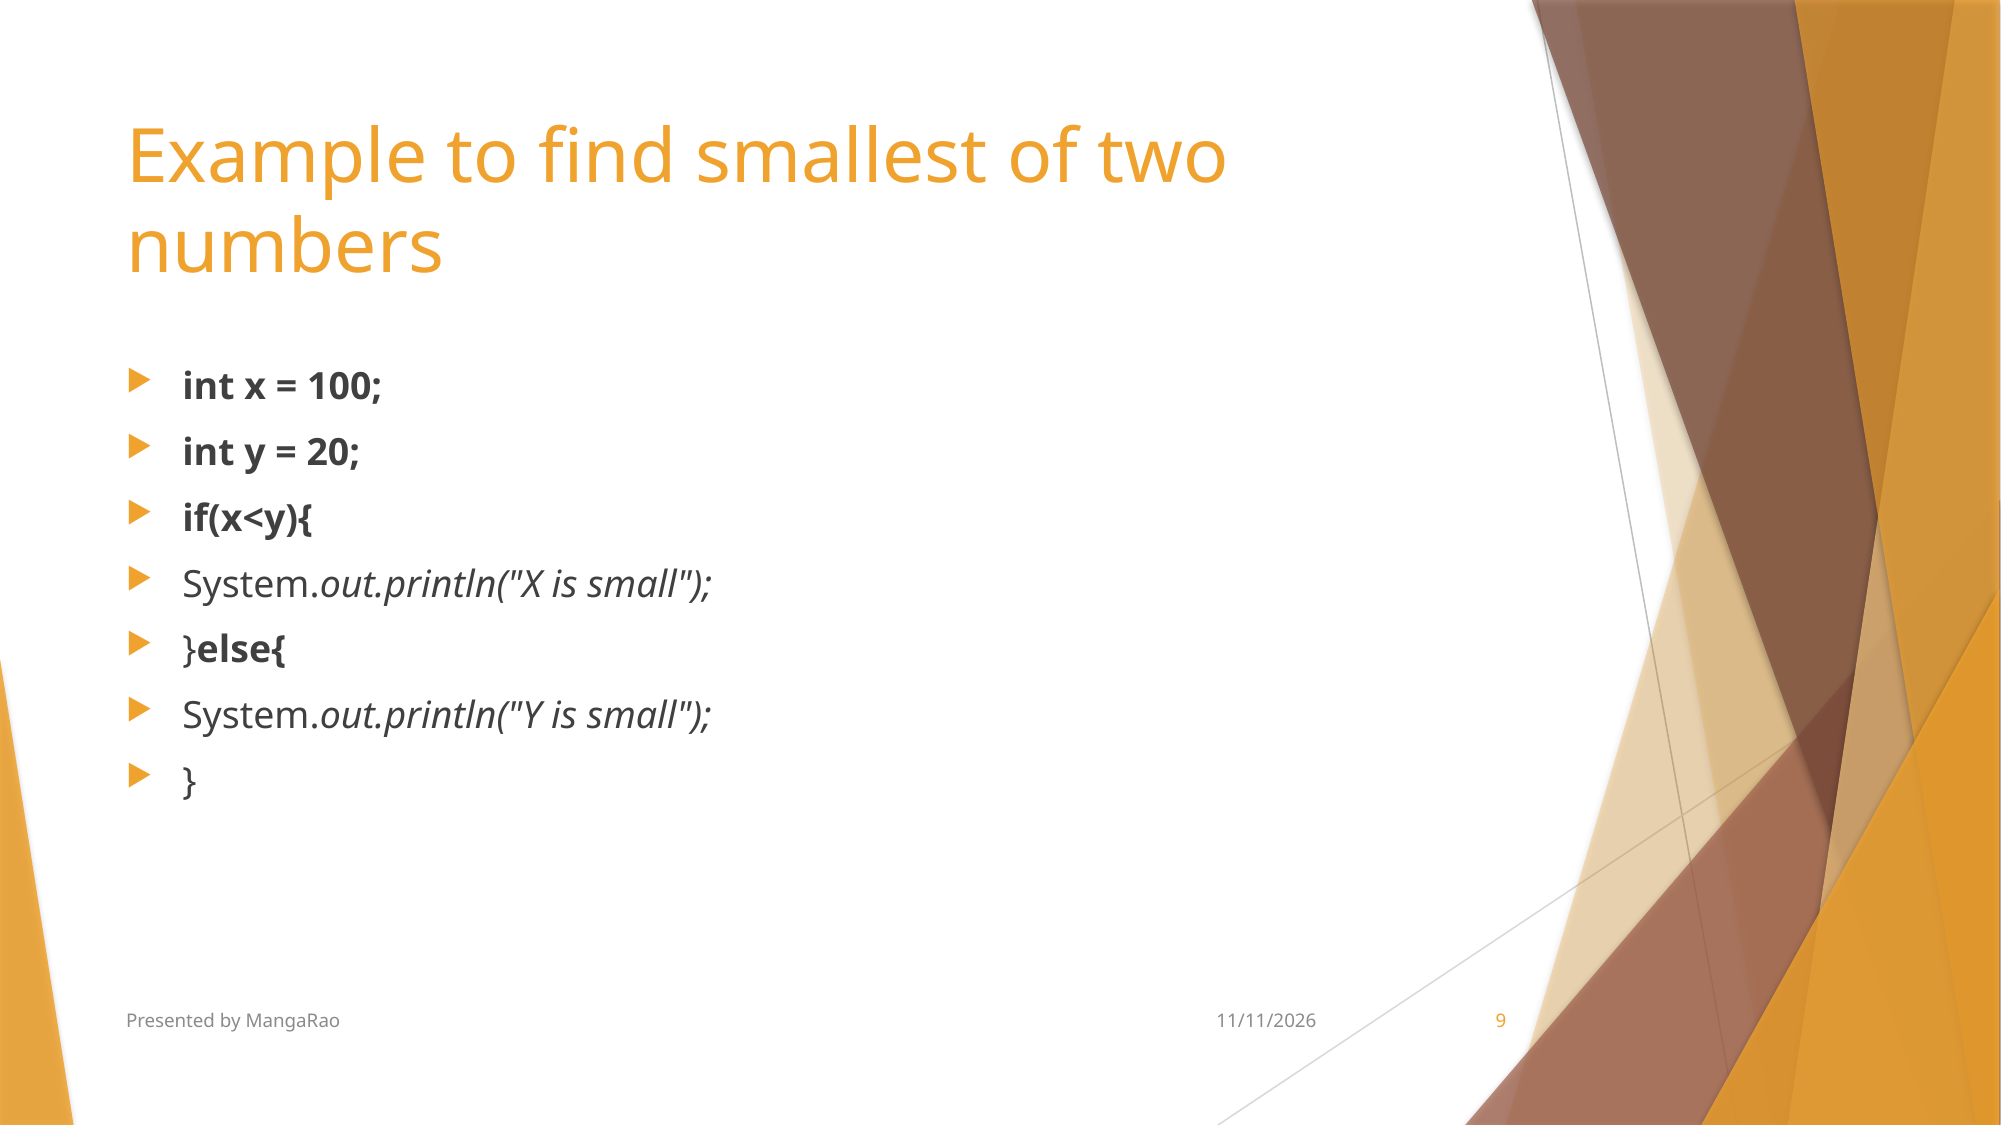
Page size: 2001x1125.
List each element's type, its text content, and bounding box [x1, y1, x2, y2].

title Example to find smallest of two numbers [111, 99, 1522, 317]
slide_number 9 [1409, 991, 1522, 1051]
list int x = 100; int y = 20; if(x<y){ System.out.println("X is small"); }else{ System.out.println("Y is small"); } [111, 354, 1522, 992]
footer Presented by MangaRao [111, 991, 1145, 1051]
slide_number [1181, 991, 1332, 1051]
